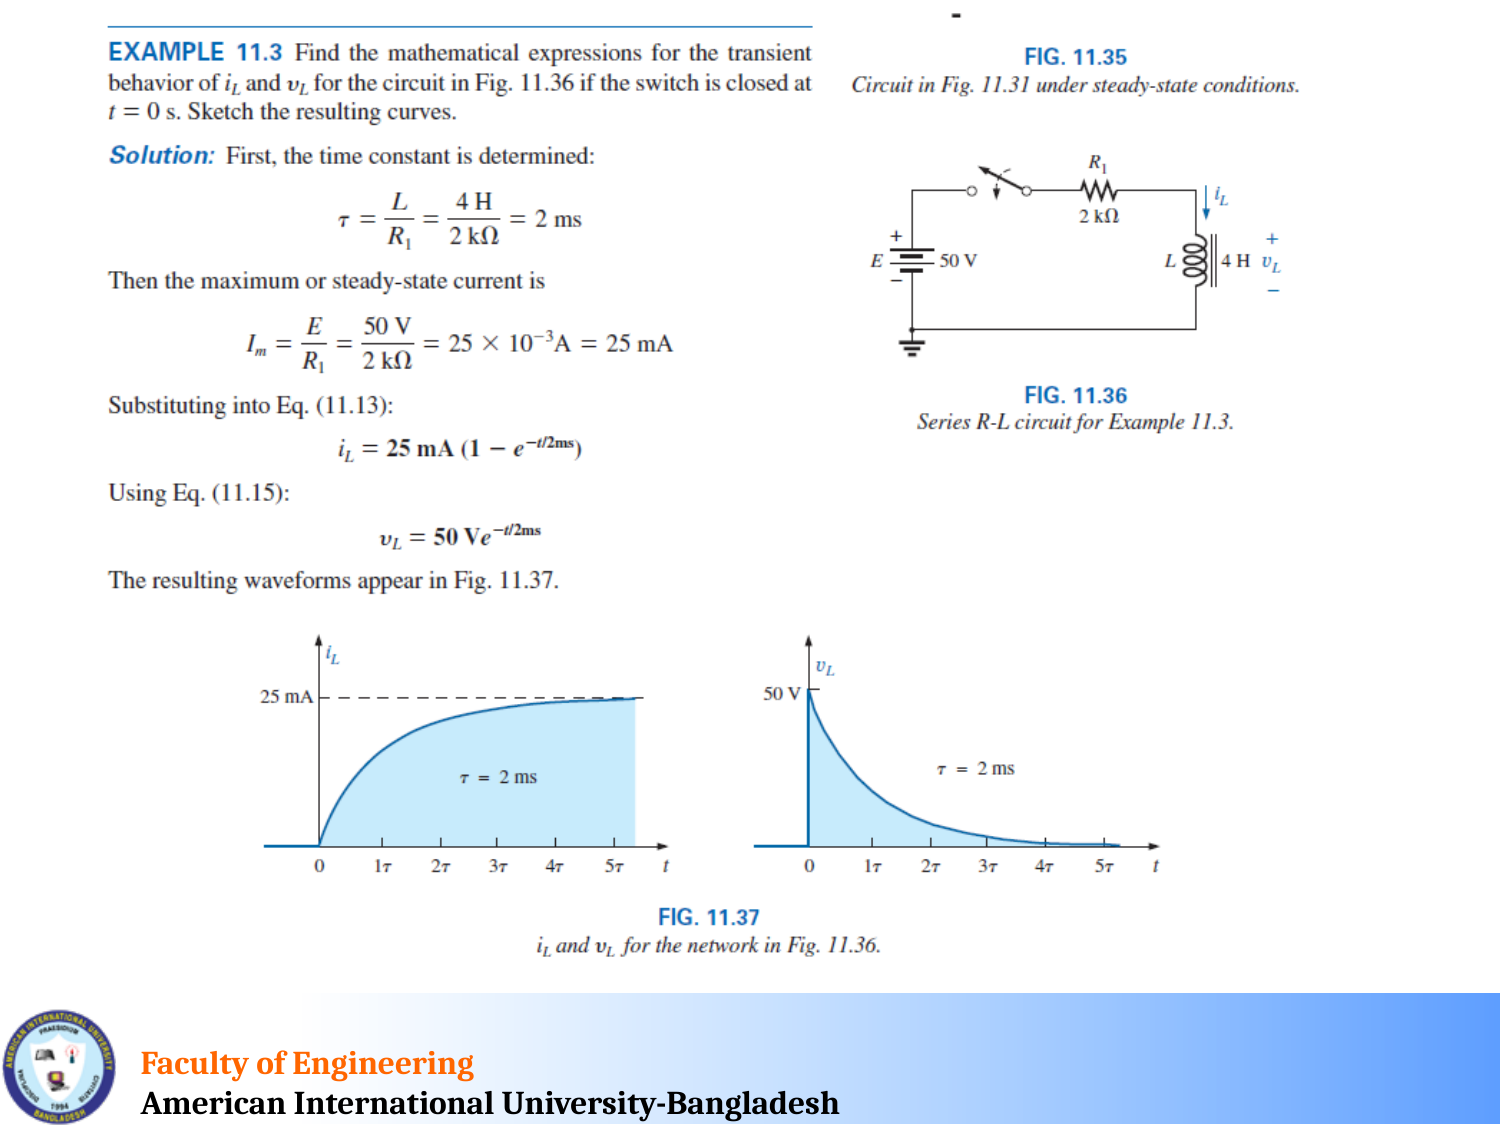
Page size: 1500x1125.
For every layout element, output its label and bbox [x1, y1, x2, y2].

list [74, 12, 1363, 987]
picture [0, 1007, 119, 1125]
